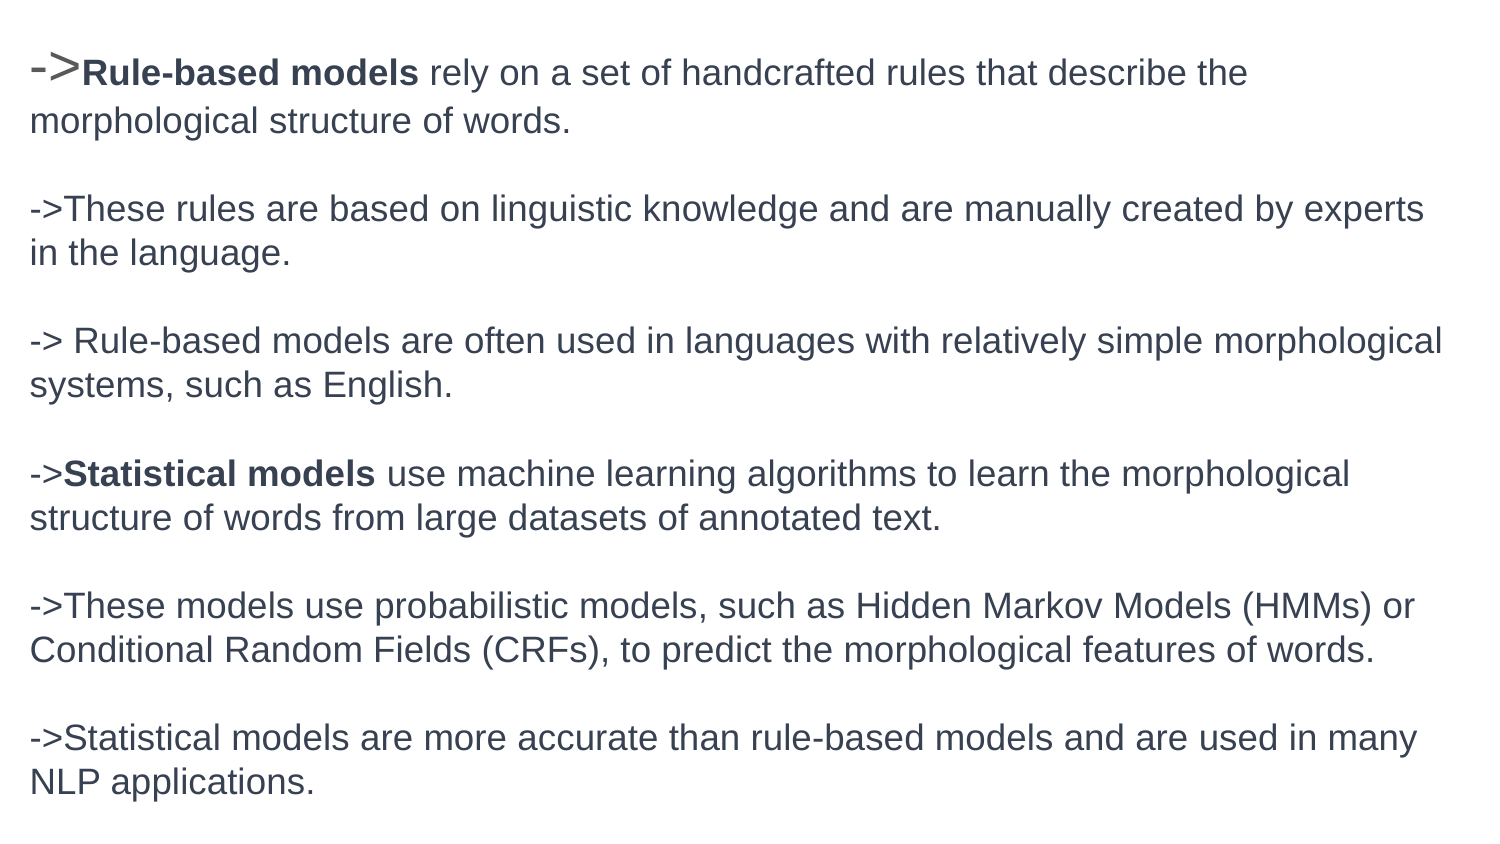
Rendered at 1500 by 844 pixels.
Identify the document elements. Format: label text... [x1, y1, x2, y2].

subtitle ->Rule-based models rely on a set of handcrafted rules that describe the morphological structure of words. ->These rules are based on linguistic knowledge and are manually created by experts in the language. -> Rule-based models are often used in languages with relatively simple morphological systems, such as English. ->Statistical models use machine learning algorithms to learn the morphological structure of words from large datasets of annotated text. ->These models use probabilistic models, such as Hidden Markov Models (HMMs) or Conditional Random Fields (CRFs), to predict the morphological features of words. ->Statistical models are more accurate than rule-based models and are used in many NLP applications. [14, 13, 1470, 819]
